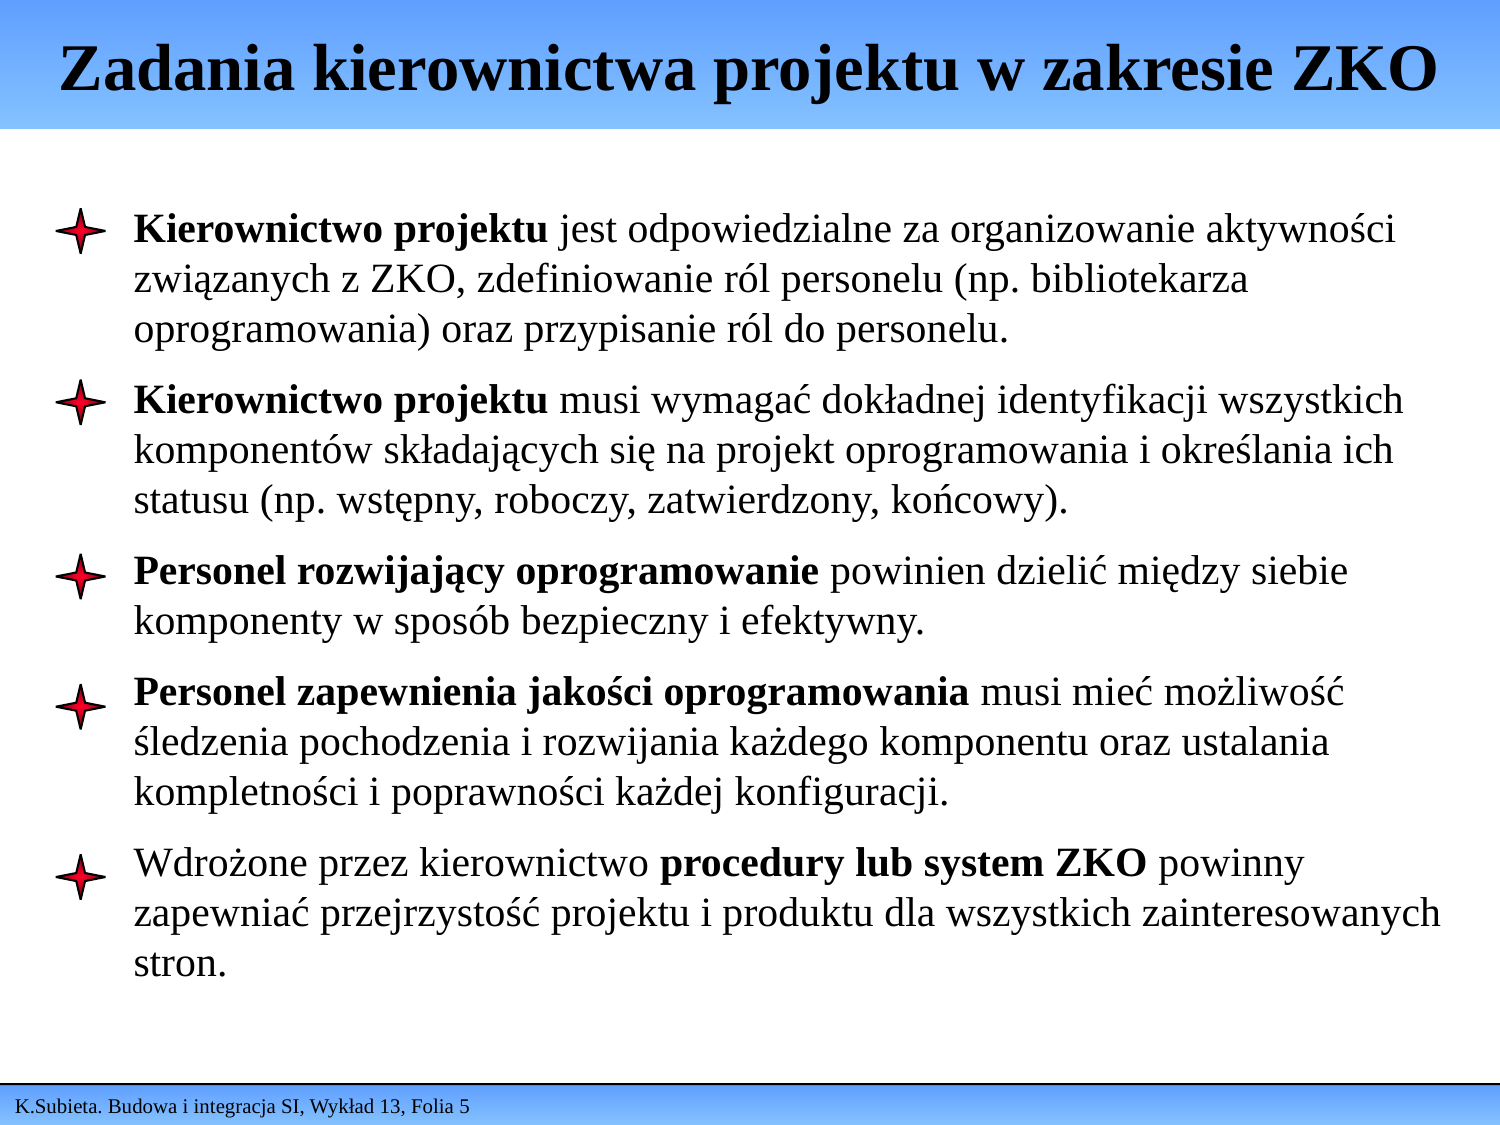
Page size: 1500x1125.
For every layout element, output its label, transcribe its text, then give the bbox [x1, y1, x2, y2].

text_box Kierownictwo projektu jest odpowiedzialne za organizowanie aktywności związanych z ZKO, zdefiniowanie ról personelu (np. bibliotekarza oprogramowania) oraz przypisanie ról do personelu. Kierownictwo projektu musi wymagać dokładnej identyfikacji wszystkich komponentów składających się na projekt oprogramowania i określania ich statusu (np. wstępny, roboczy, zatwierdzony, końcowy). Personel rozwijający oprogramowanie powinien dzielić między siebie komponenty w sposób bezpieczny i efektywny. Personel zapewnienia jakości oprogramowania musi mieć możliwość śledzenia pochodzenia i rozwijania każdego komponentu oraz ustalania kompletności i poprawności każdej konfiguracji. Wdrożone przez kierownictwo procedury lub system ZKO powinny zapewniać przejrzystość projektu i produktu dla wszystkich zainteresowanych stron. [118, 193, 1500, 993]
title Zadania kierownictwa projektu w zakresie ZKO [0, 0, 1500, 129]
text_box [55, 854, 106, 900]
text_box [55, 553, 106, 600]
text_box [55, 684, 106, 730]
text_box [55, 208, 106, 254]
text_box [55, 379, 106, 425]
